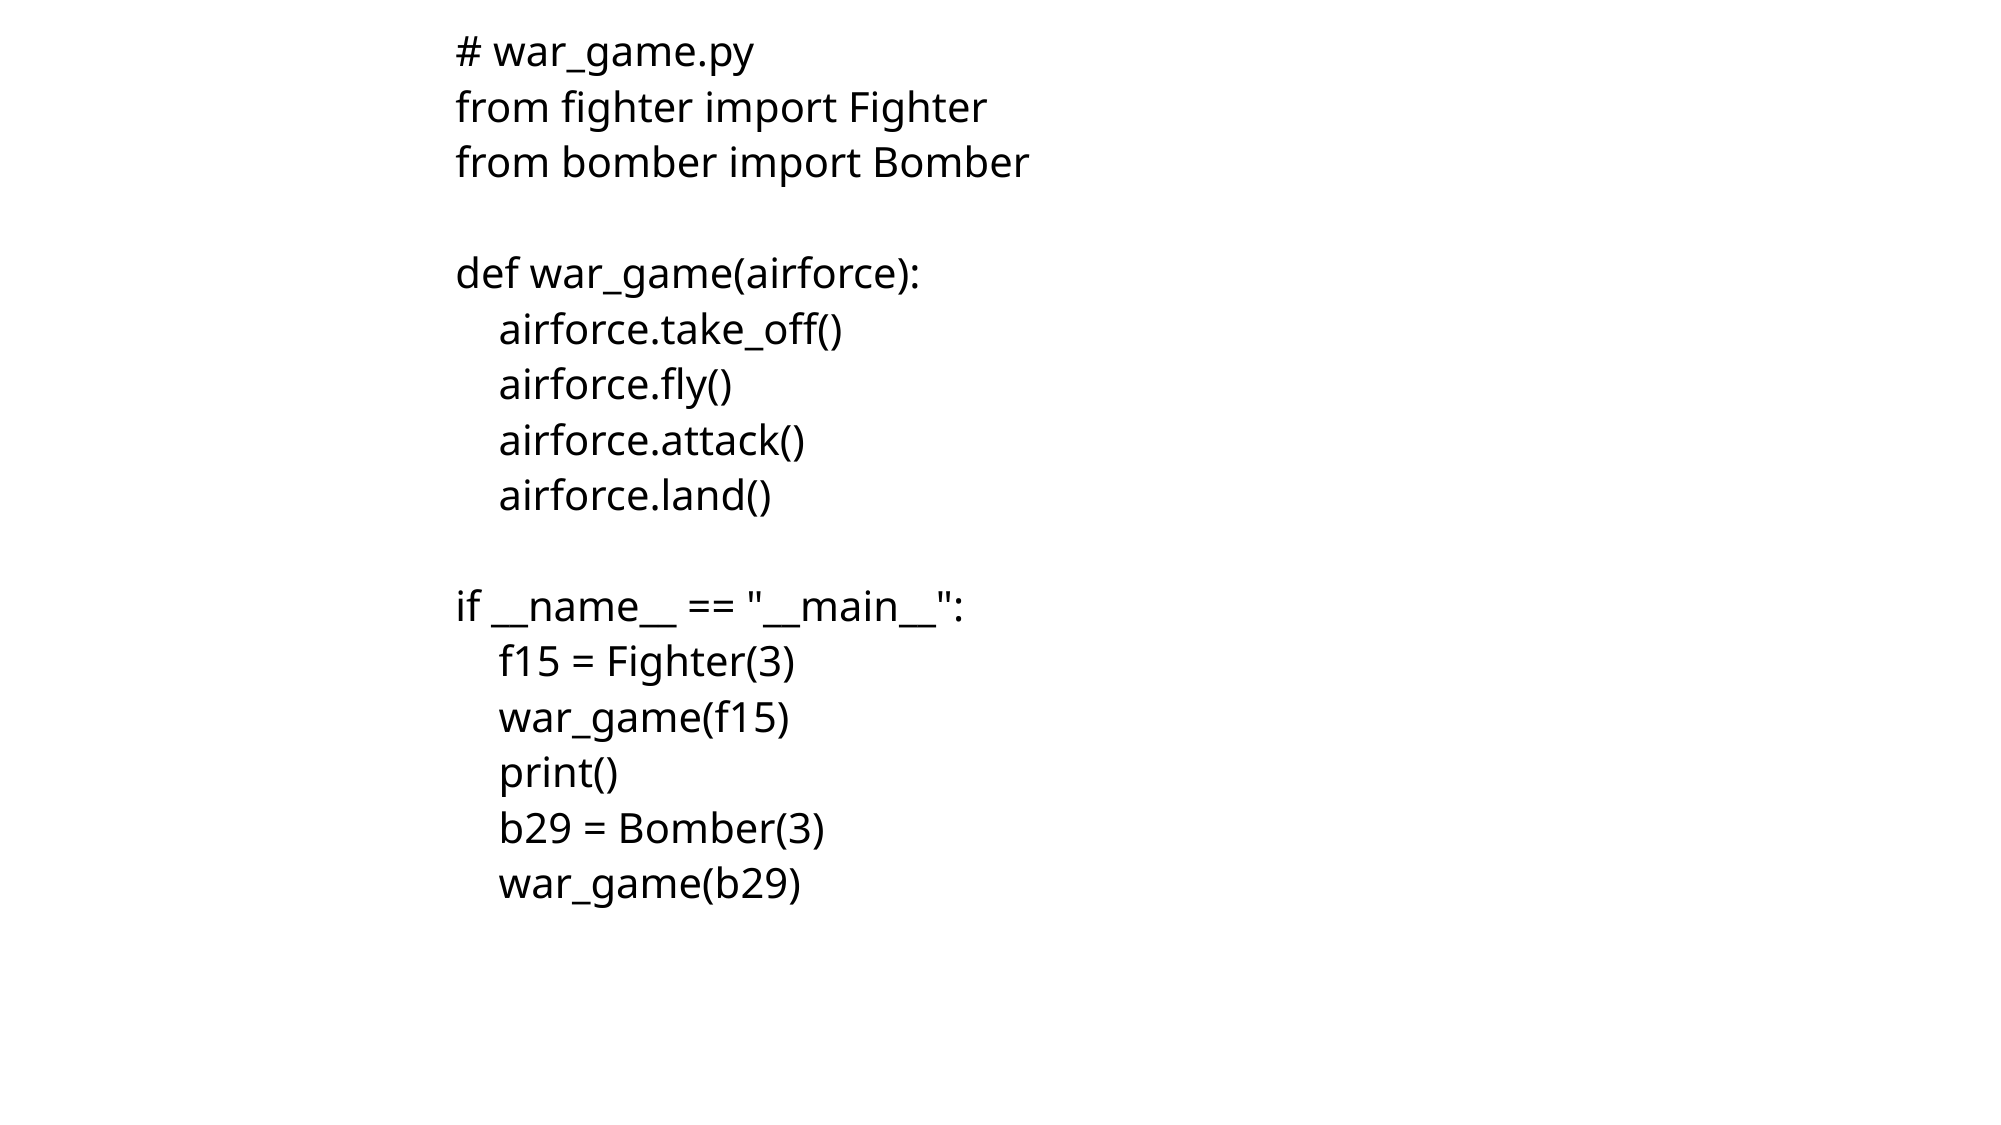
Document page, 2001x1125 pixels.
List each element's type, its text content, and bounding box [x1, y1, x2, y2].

list # war_game.py from fighter import Fighter from bomber import Bomber def war_game(airforce): airforce.take_off() airforce.fly() airforce.attack() airforce.land() if __name__ == "__main__": f15 = Fighter(3) war_game(f15) print() b29 = Bomber(3) war_game(b29) [324, 23, 1675, 1091]
